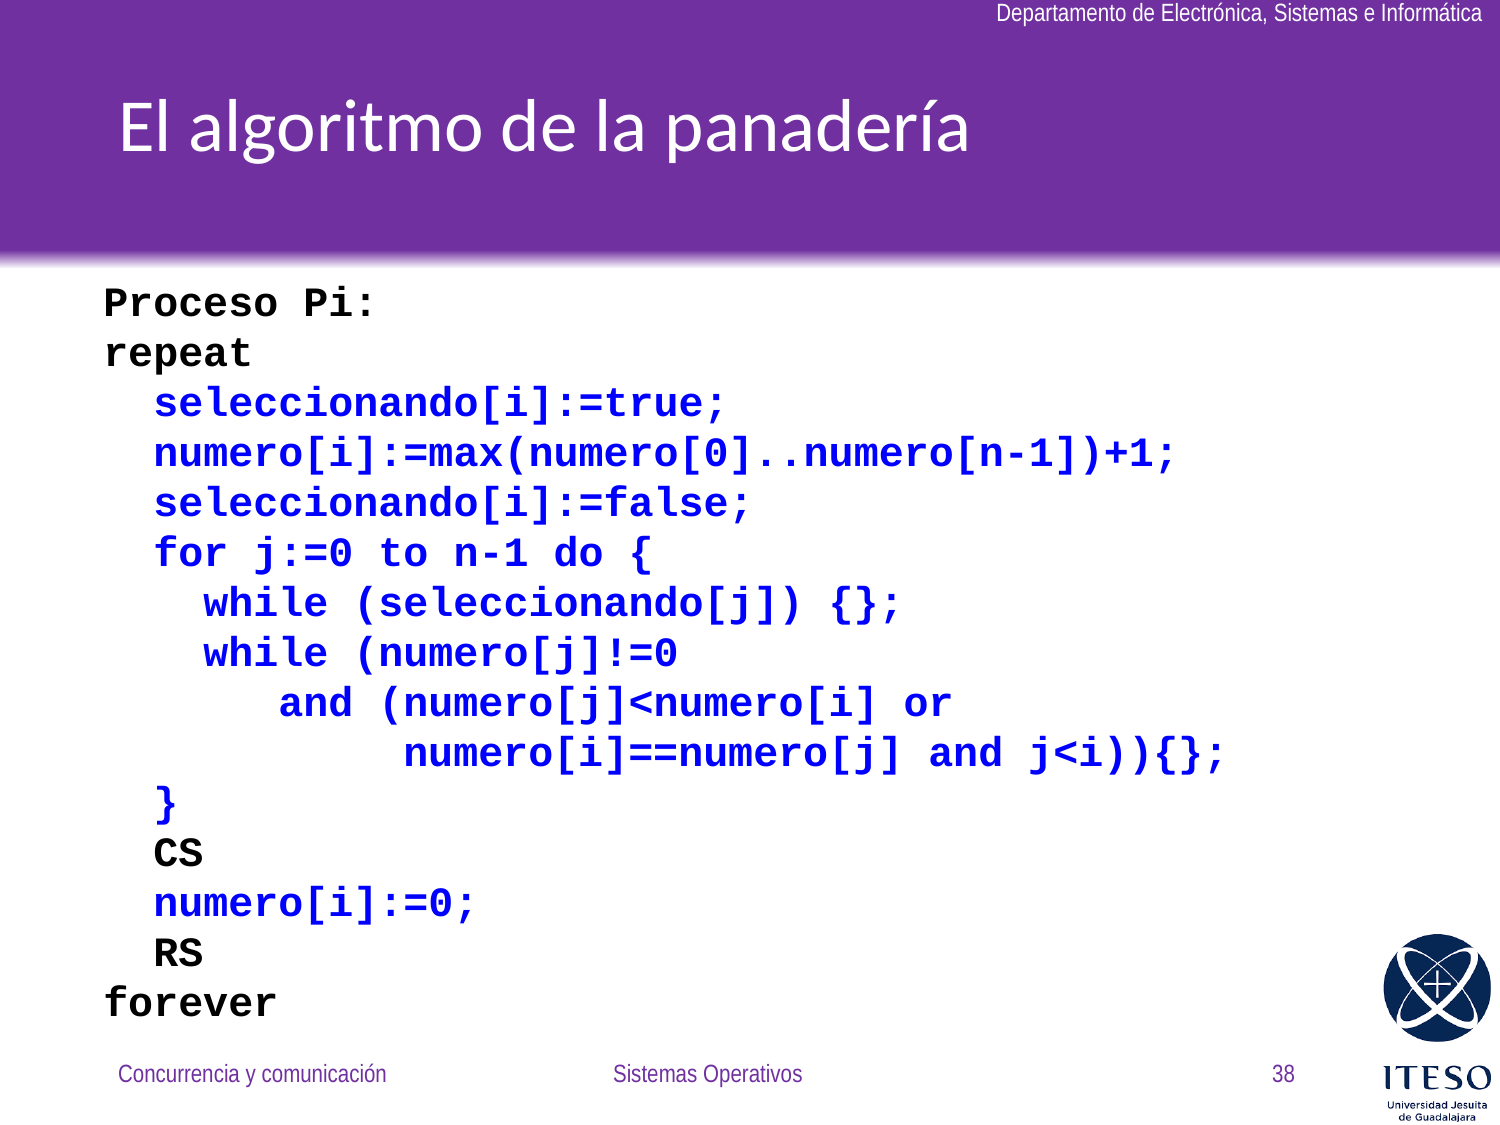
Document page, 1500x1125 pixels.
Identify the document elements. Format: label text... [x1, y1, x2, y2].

slide_number Concurrencia y comunicación [103, 1042, 441, 1103]
footer Sistemas Operativos [454, 1042, 962, 1103]
slide_number 38 [972, 1042, 1310, 1103]
text_box Proceso Pi: repeat seleccionando[i]:=true; numero[i]:=max(numero[0]..numero[n-1])+1; seleccionando[i]:=false; for j:=0 to n-1 do { while (seleccionando[j]) {}; while (numero[j]!=0 and (numero[j]<numero[i] or numero[i]==numero[j] and j<i)){}; } CS numero[i]:=0; RS forever [88, 267, 1414, 1033]
title El algoritmo de la panadería [103, 23, 1397, 232]
picture [1383, 934, 1491, 1122]
